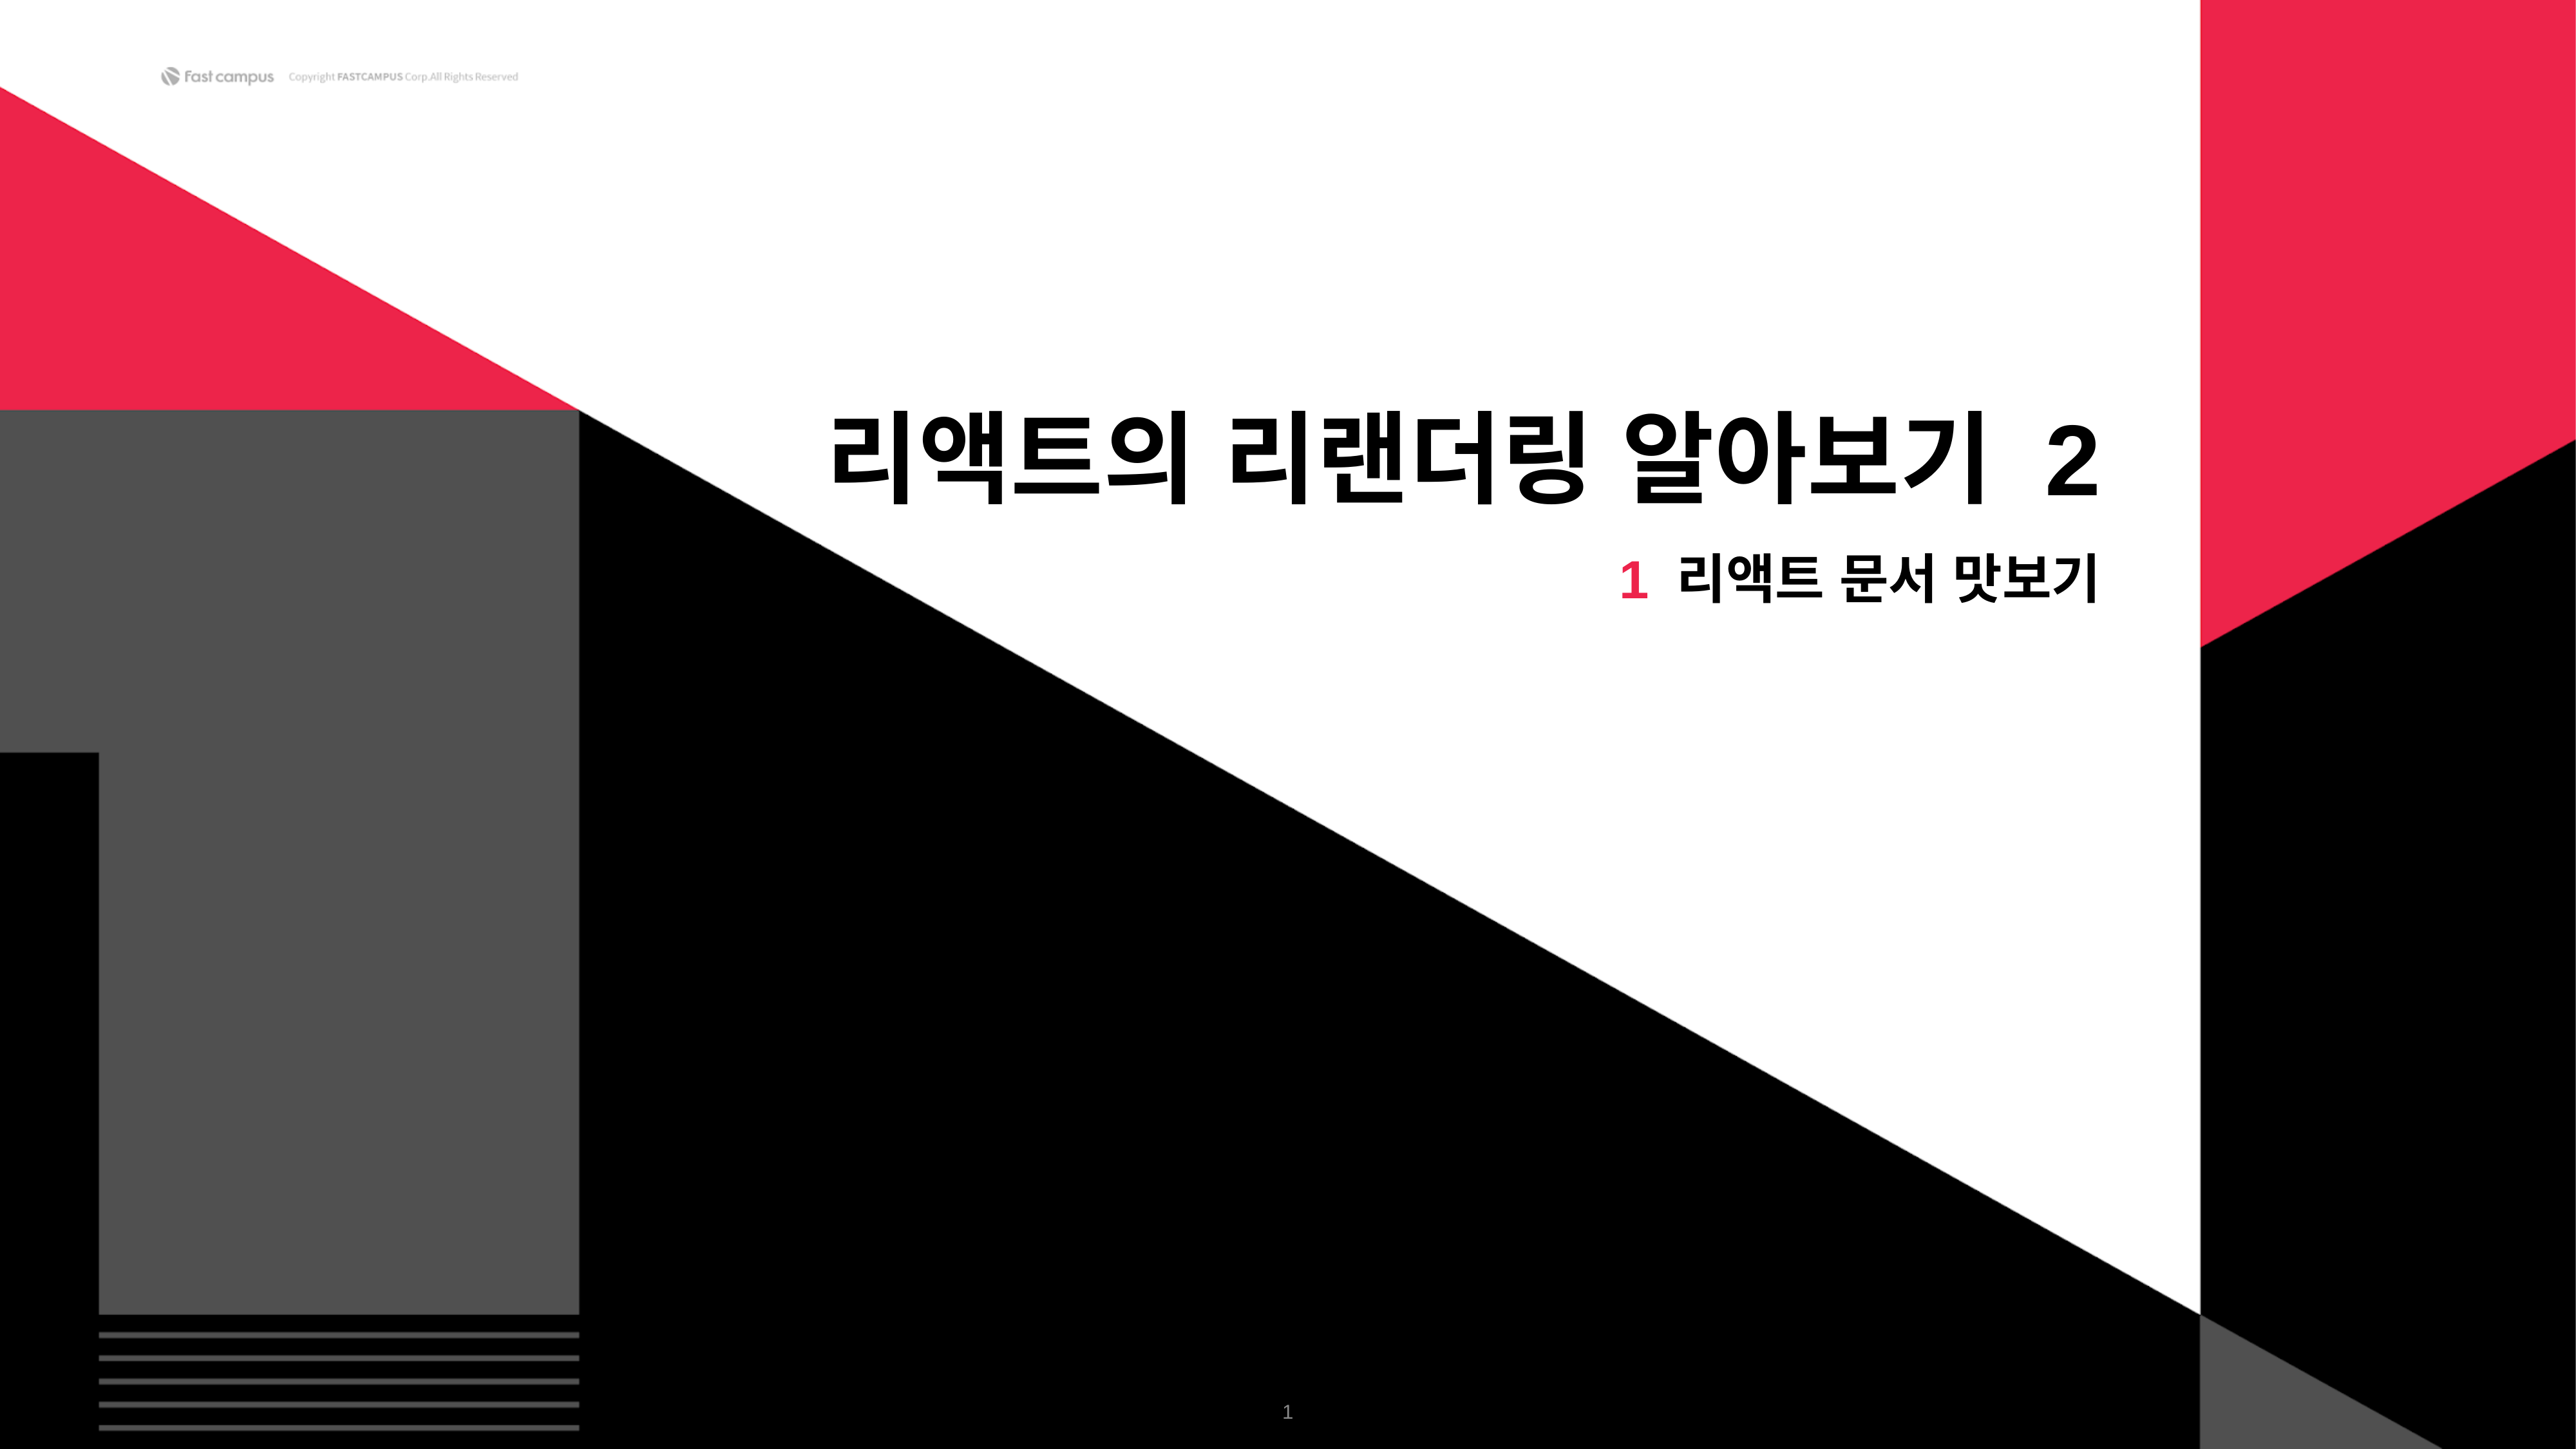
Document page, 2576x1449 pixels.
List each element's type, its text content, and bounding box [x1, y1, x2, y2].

slide_number ‹#› [998, 1372, 1578, 1449]
text_box 리액트의 리랜더링 알아보기 2 1 리액트 문서 맛보기 [254, 390, 2107, 615]
picture [0, 0, 2576, 1449]
